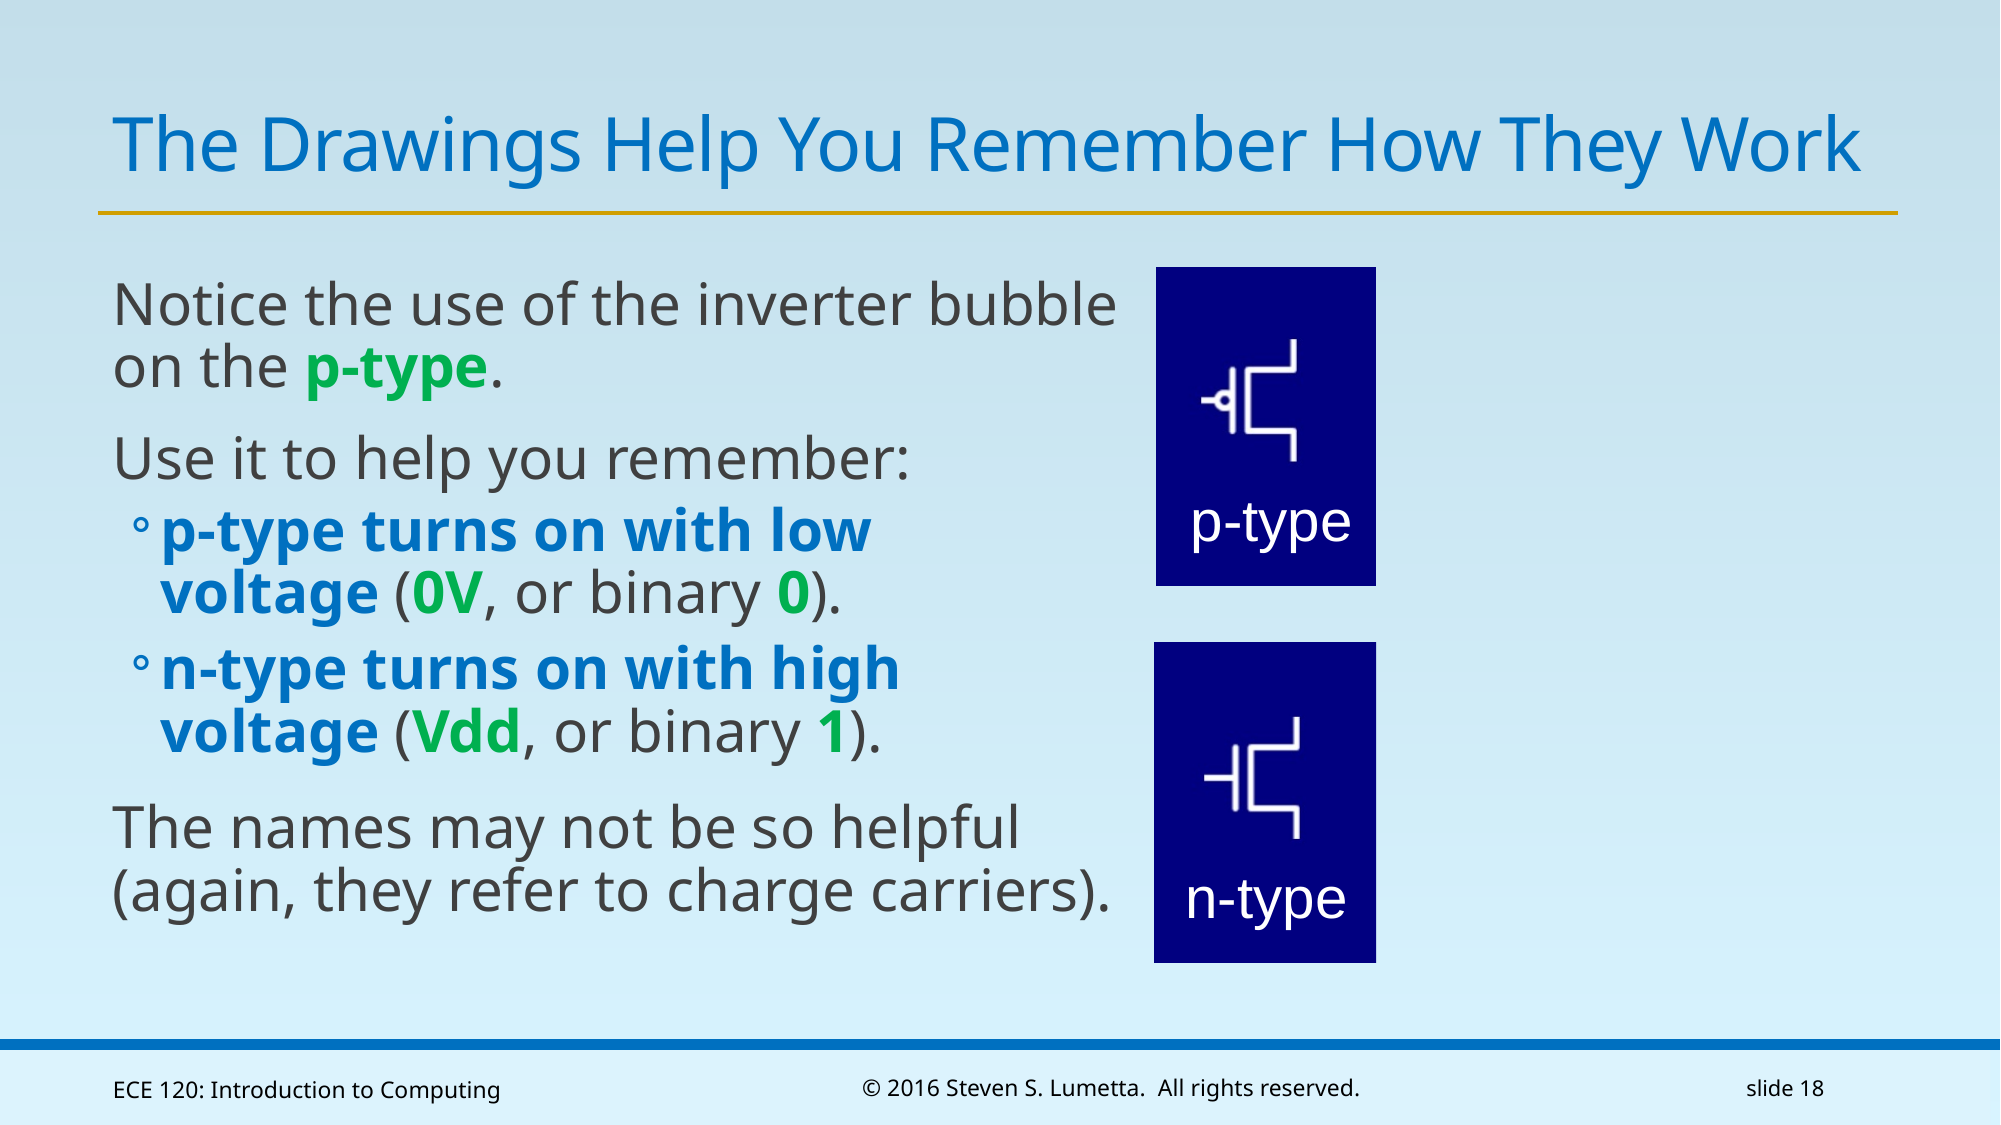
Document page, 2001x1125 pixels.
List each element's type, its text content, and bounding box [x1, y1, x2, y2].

slide_number slide 18 [1624, 1059, 1840, 1120]
title The Drawings Help You Remember How They Work [97, 88, 1900, 194]
list Notice the use of the inverter bubble on the p-type. Use it to help you remember: p-type turns on with low voltage (0V, or binary 0). n-type turns on with high voltage (Vdd, or binary 1). The names may not be so helpful (again, they refer to charge carriers). [97, 267, 1377, 963]
slide_number ECE 120: Introduction to Computing [97, 1059, 586, 1120]
footer © 2016 Steven S. Lumetta. All rights reserved. [604, 1059, 1376, 1120]
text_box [1153, 642, 1377, 964]
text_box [1155, 266, 1377, 586]
